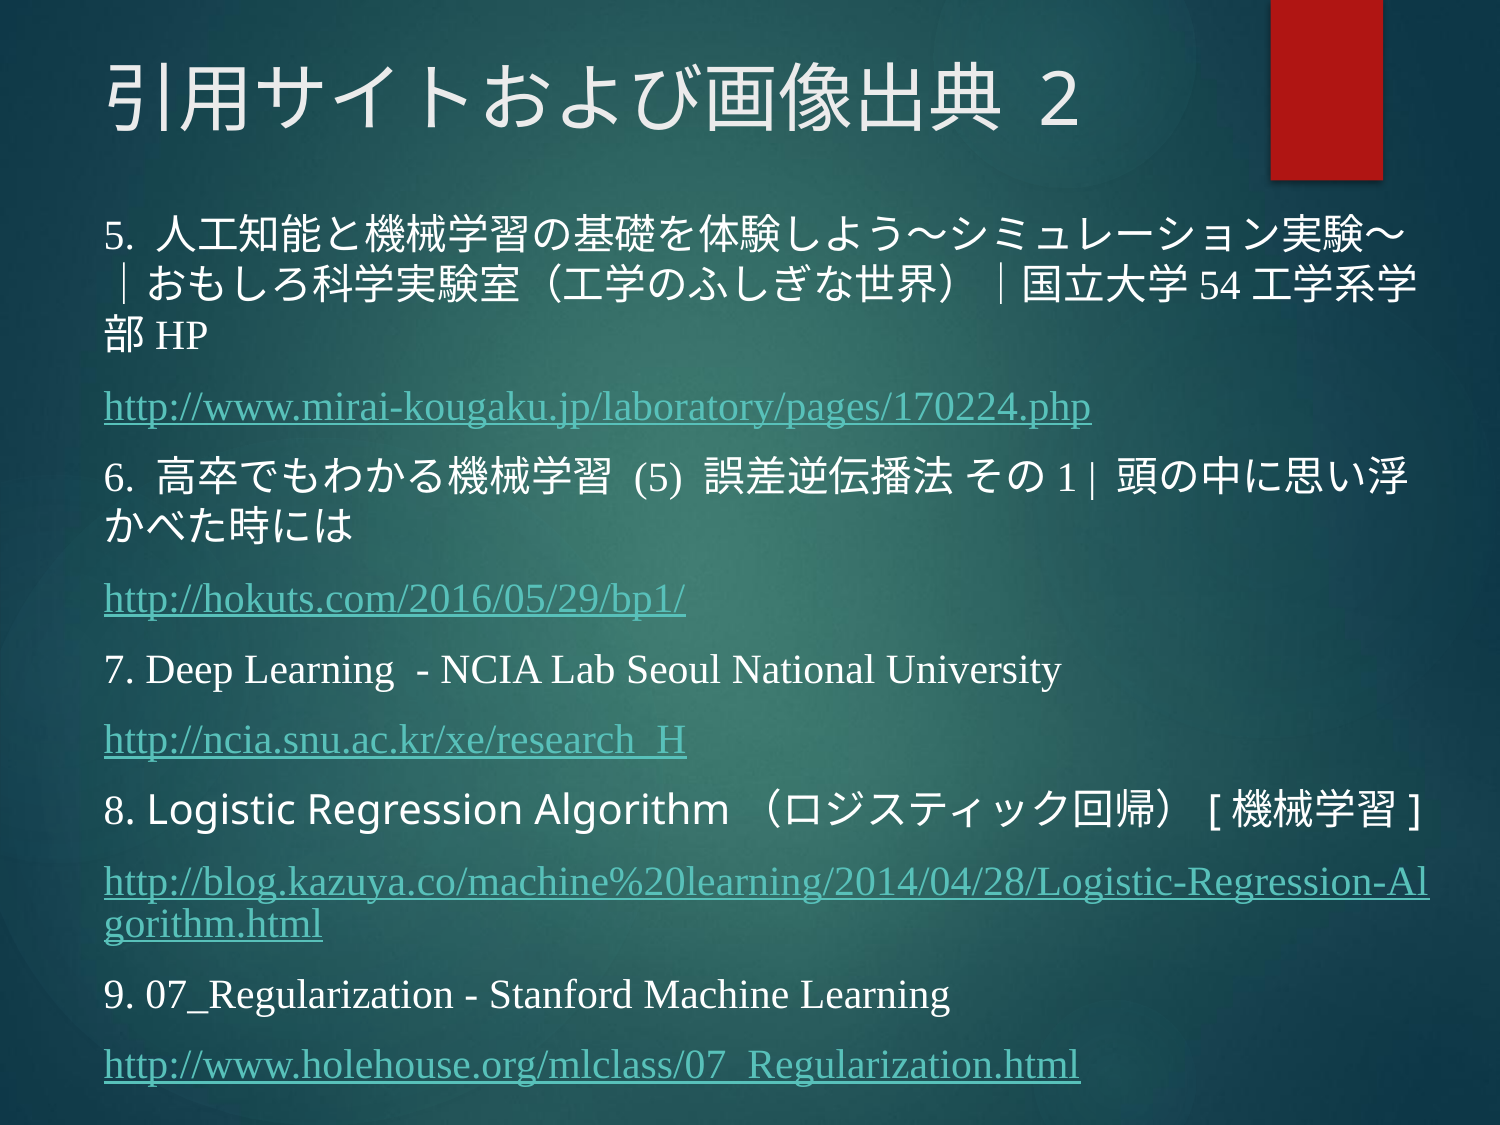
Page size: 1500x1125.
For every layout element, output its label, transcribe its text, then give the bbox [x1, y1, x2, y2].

list 5. 人工知能と機械学習の基礎を体験しよう～シミュレーション実験～｜おもしろ科学実験室（工学のふしぎな世界）｜国立大学54工学系学部HP http://www.mirai-kougaku.jp/laboratory/pages/170224.php 6. 高卒でもわかる機械学習 (5) 誤差逆伝播法 その1 | 頭の中に思い浮かべた時には http://hokuts.com/2016/05/29/bp1/ 7. Deep Learning - NCIA Lab Seoul National University http://ncia.snu.ac.kr/xe/research_H 8. Logistic Regression Algorithm（ロジスティック回帰）[機械学習] http://blog.kazuya.co/machine%20learning/2014/04/28/Logistic-Regression-Algorithm.html 9. 07_Regularization - Stanford Machine Learning http://www.holehouse.org/mlclass/07_Regularization.html [88, 200, 1447, 1097]
picture [0, 0, 1500, 1125]
title 引用サイトおよび画像出典 2 [88, 42, 1267, 200]
